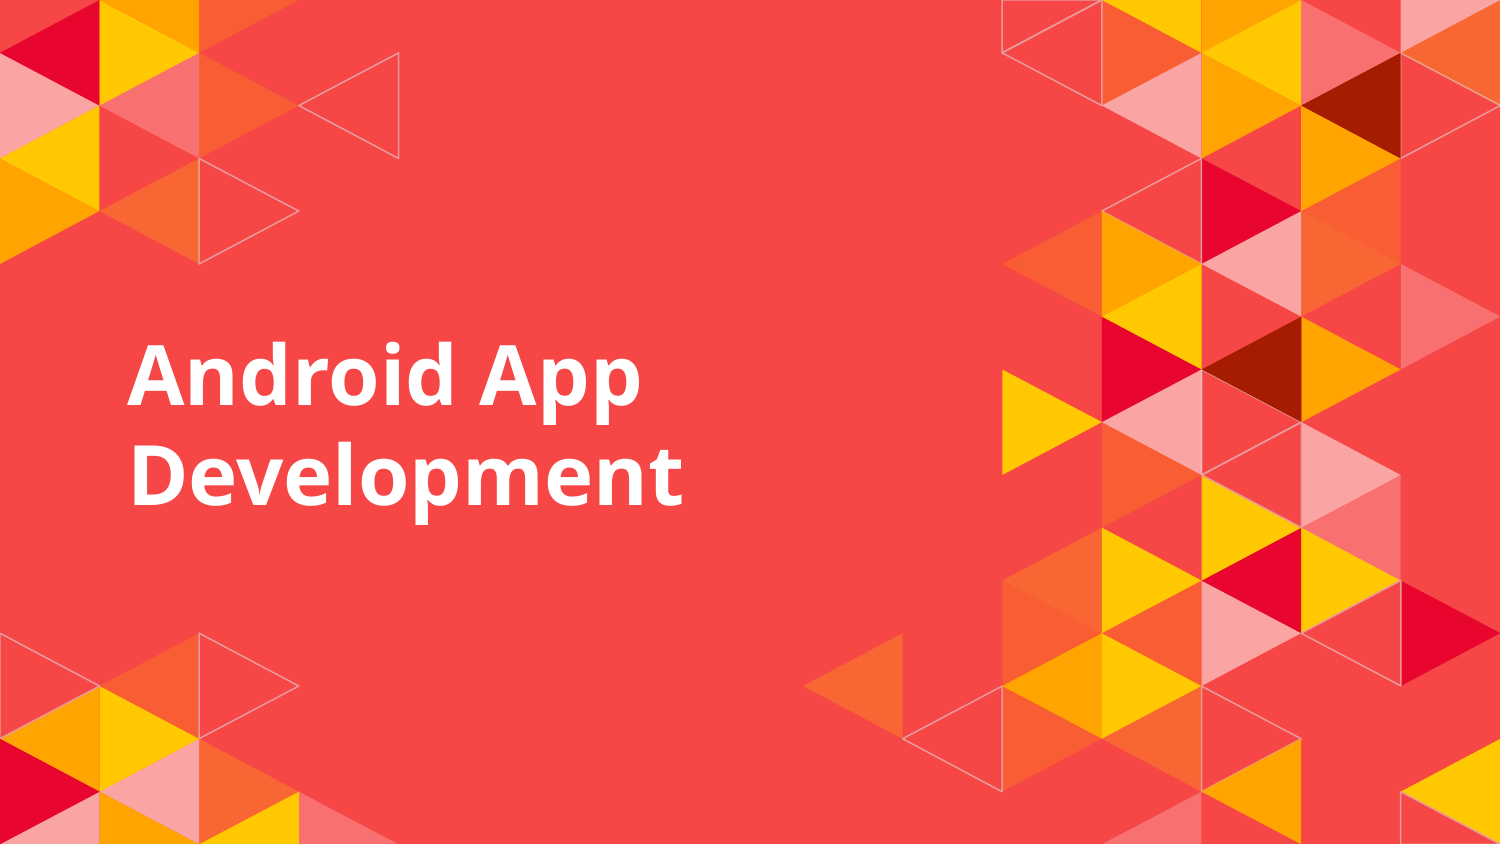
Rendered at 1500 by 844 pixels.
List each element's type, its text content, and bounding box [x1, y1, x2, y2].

title Android App Development [112, 326, 977, 517]
